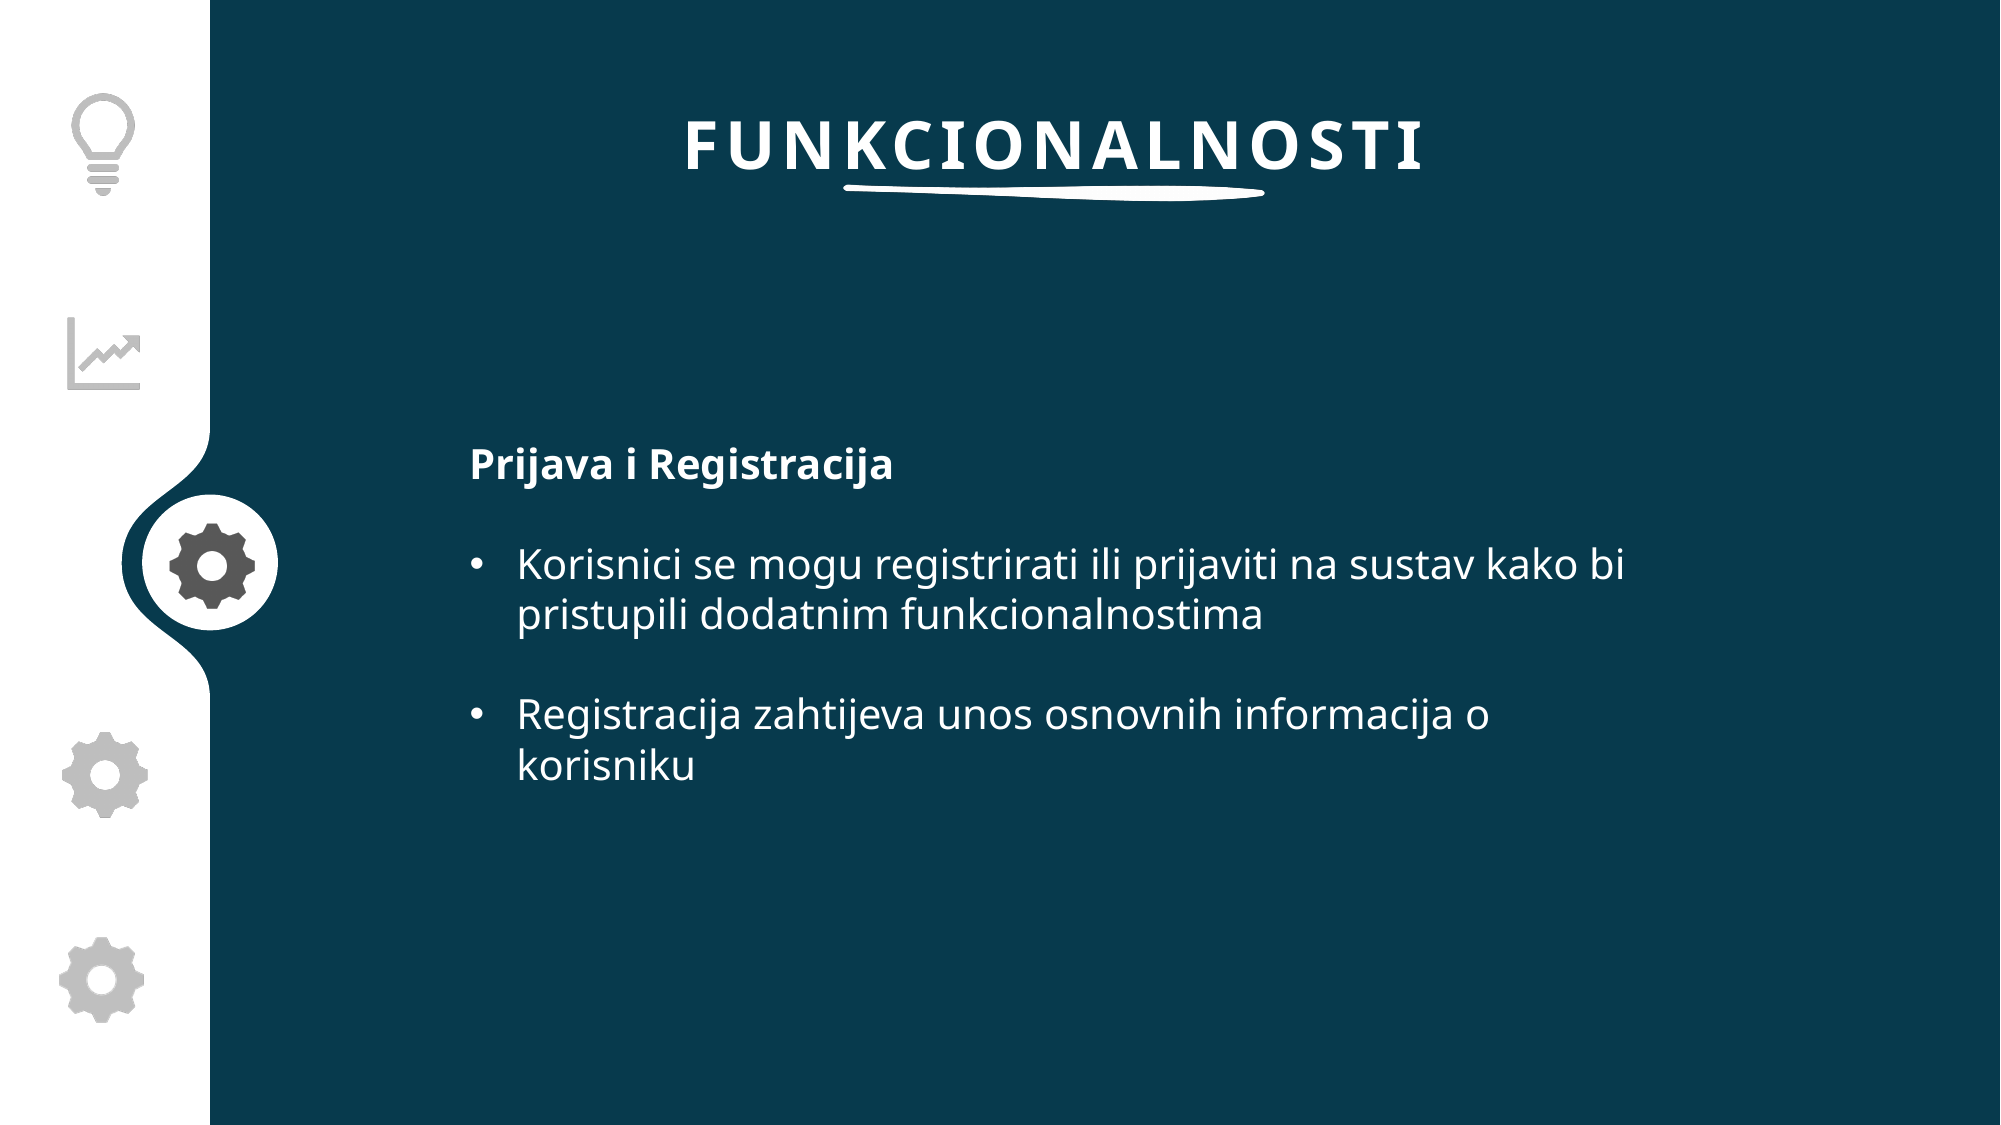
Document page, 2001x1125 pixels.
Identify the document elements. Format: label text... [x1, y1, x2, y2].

picture [45, 86, 161, 203]
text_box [142, 494, 278, 631]
picture [59, 502, 142, 605]
text_box Prijava i Registracija Korisnici se mogu registrirati ili prijaviti na sustav kako bi pristupili dodatnim funkcionalnostima Registracija zahtijeva unos osnovnih informacija o korisniku [454, 430, 1654, 796]
text_box FUNKCIONALNOSTI [667, 95, 1438, 191]
picture [45, 715, 165, 835]
picture [843, 178, 1265, 207]
picture [52, 303, 154, 404]
text_box [0, 0, 211, 1125]
picture [42, 920, 161, 1040]
